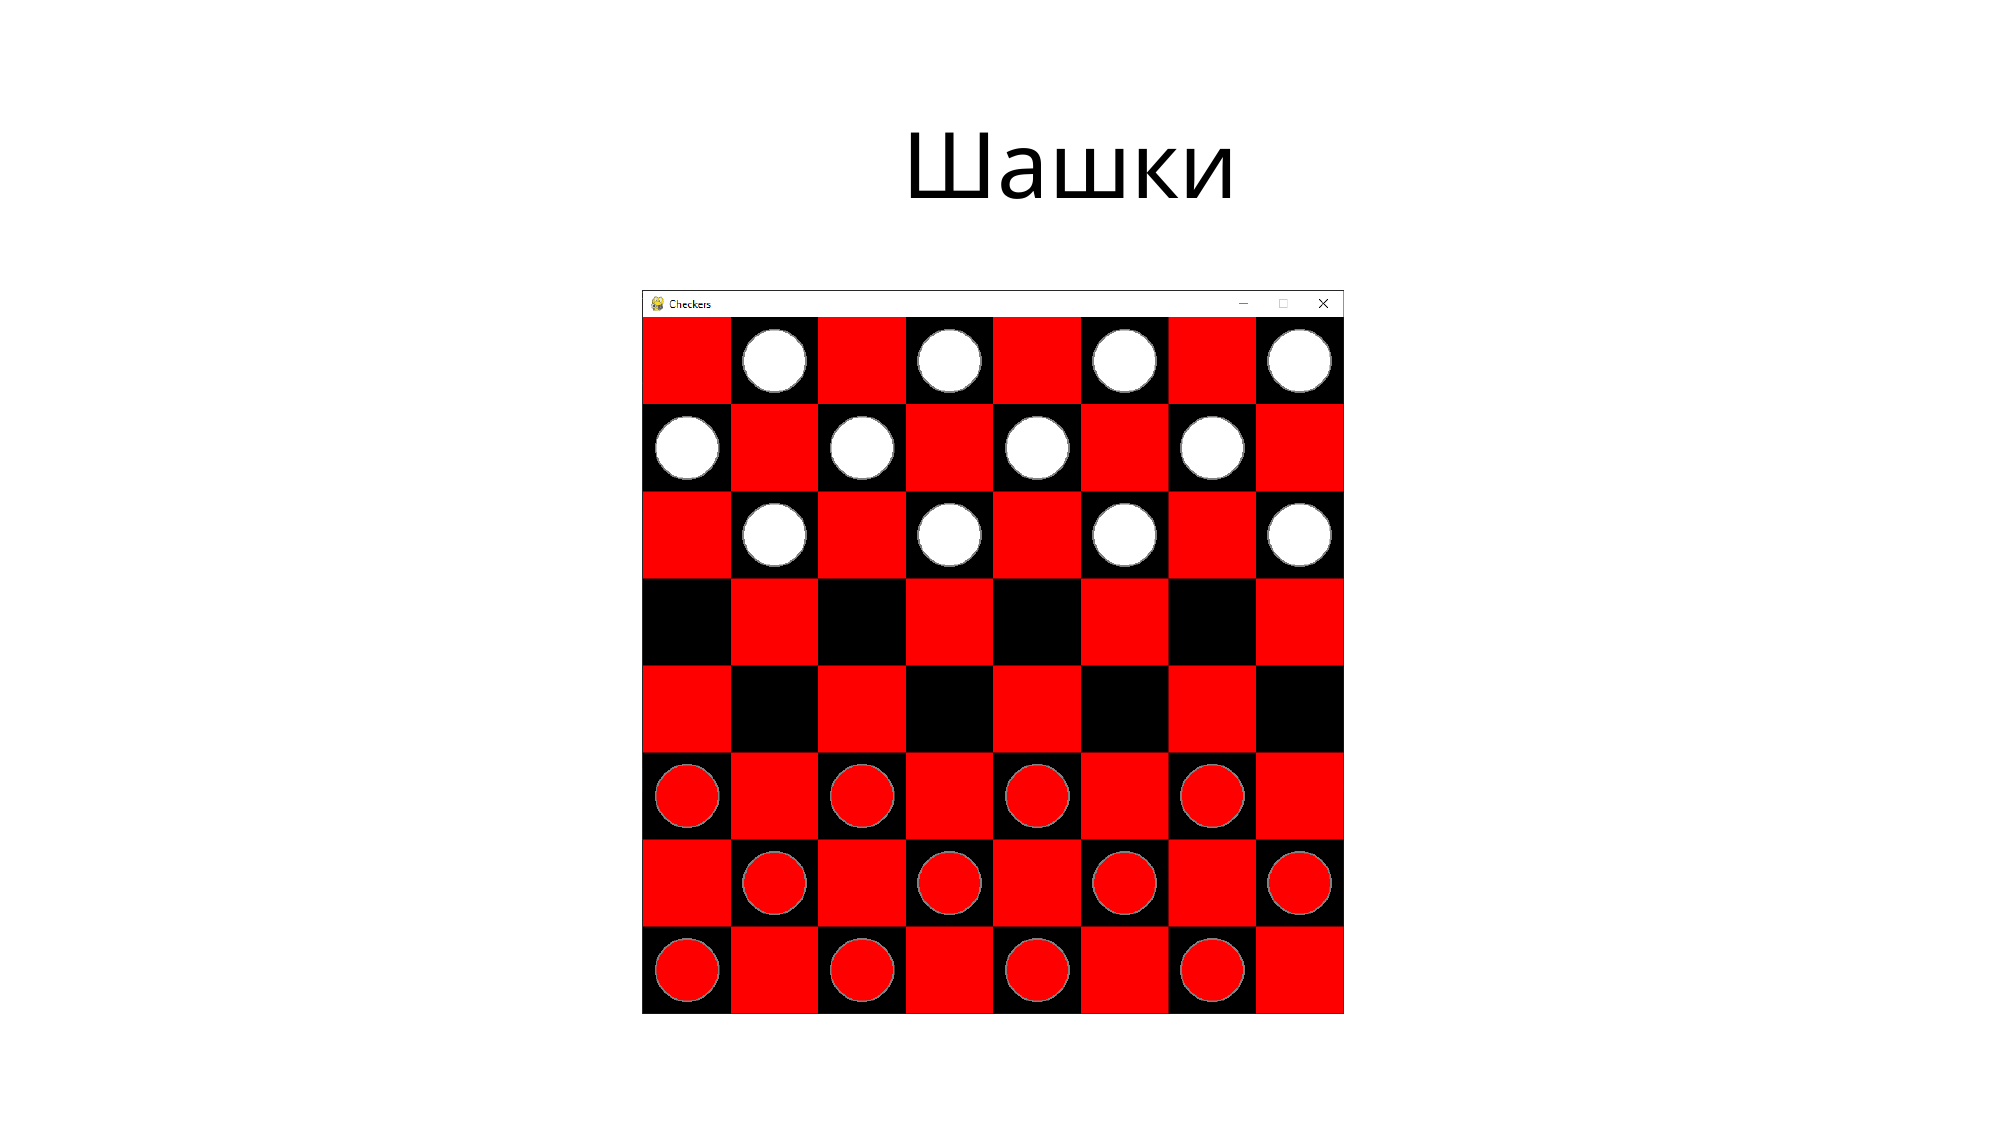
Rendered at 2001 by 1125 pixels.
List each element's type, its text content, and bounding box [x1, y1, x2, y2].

title Шашки [137, 59, 1863, 278]
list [642, 290, 1345, 1014]
